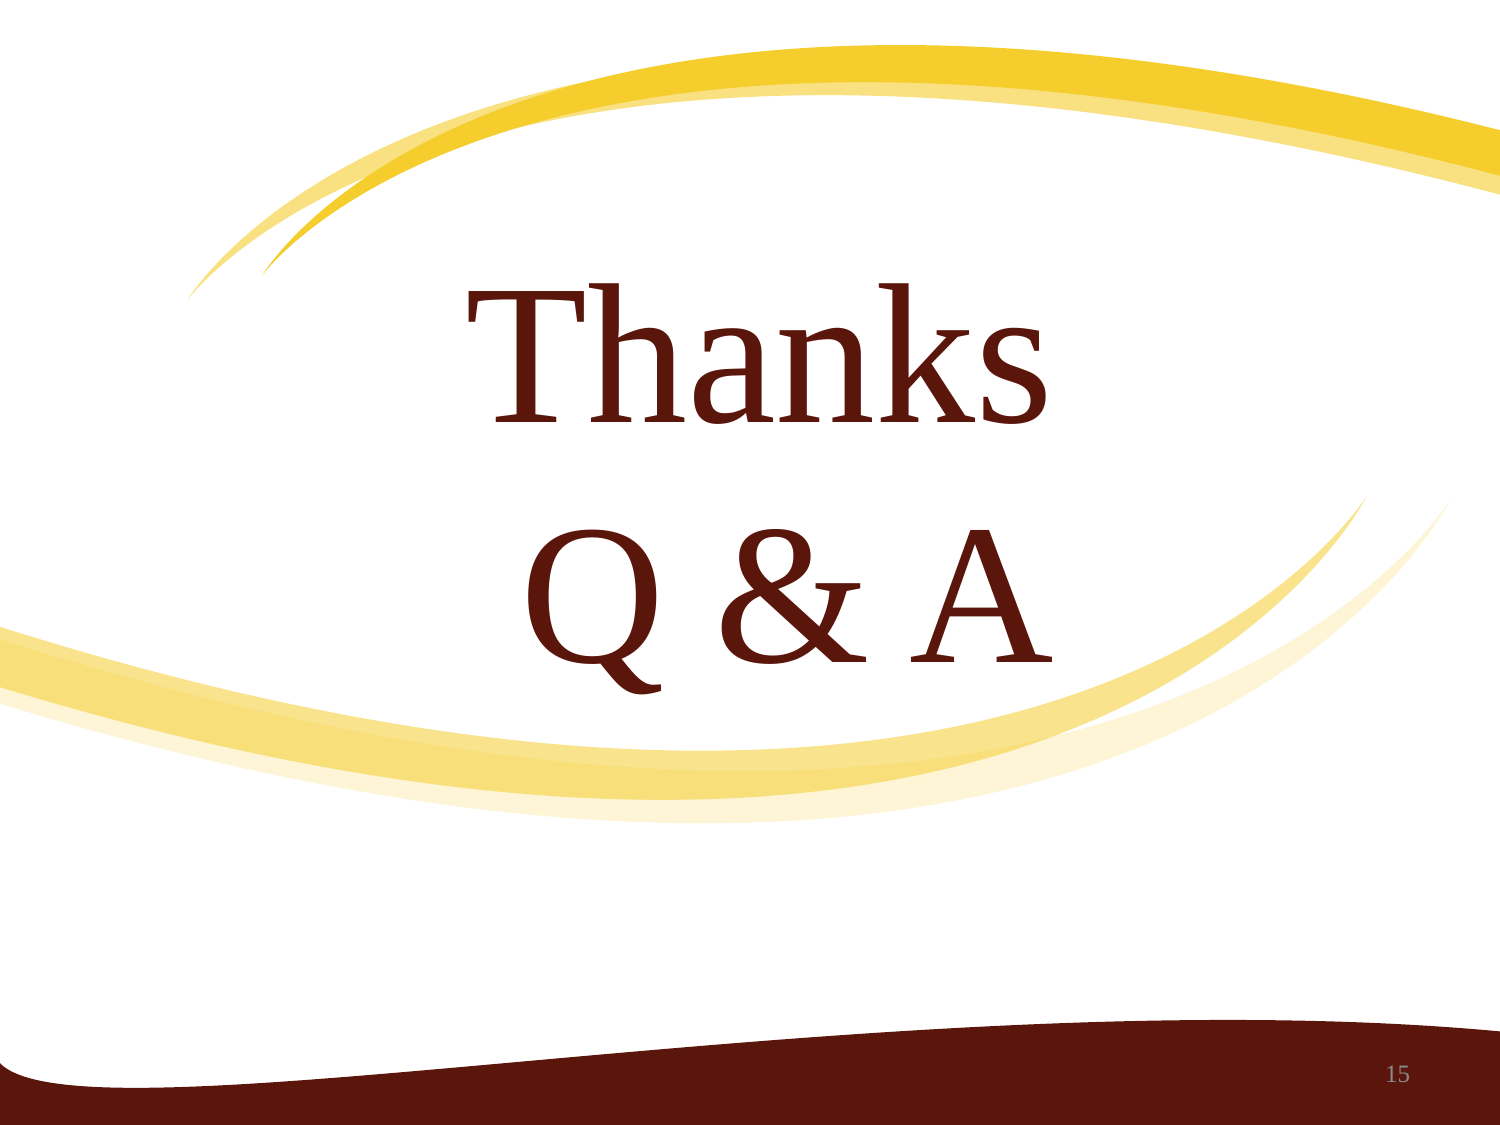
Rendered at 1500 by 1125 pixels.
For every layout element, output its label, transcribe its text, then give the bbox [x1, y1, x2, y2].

title Thanks Q & A [393, 324, 1069, 600]
slide_number 15 [1074, 1042, 1425, 1103]
